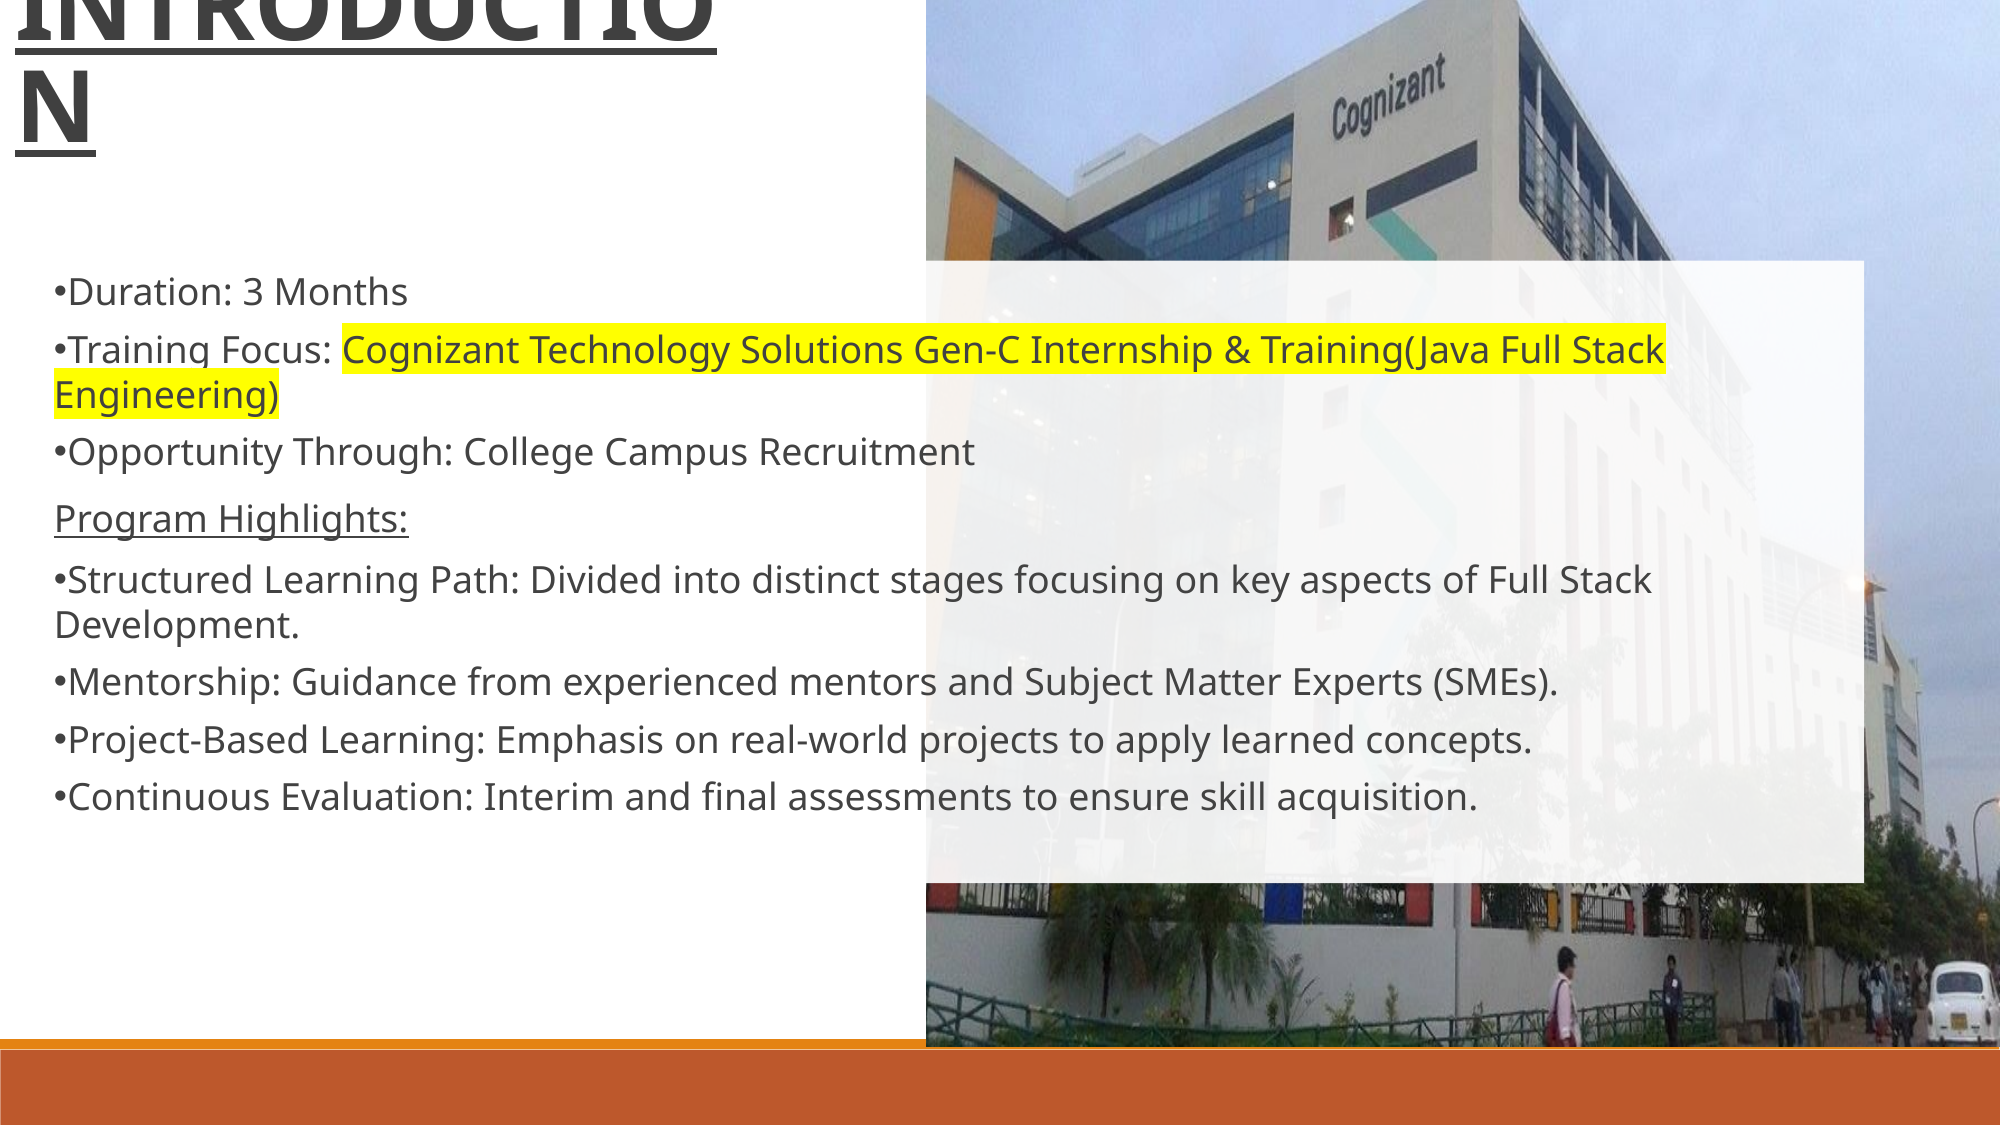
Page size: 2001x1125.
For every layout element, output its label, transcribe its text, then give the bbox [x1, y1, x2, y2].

text_box Duration: 3 Months Training Focus: Cognizant Technology Solutions Gen-C Internship & Training(Java Full Stack Engineering) Opportunity Through: College Campus Recruitment Program Highlights: Structured Learning Path: Divided into distinct stages focusing on key aspects of Full Stack Development. Mentorship: Guidance from experienced mentors and Subject Matter Experts (SMEs). Project-Based Learning: Emphasis on real-world projects to apply learned concepts. Continuous Evaluation: Interim and final assessments to ensure skill acquisition. [39, 260, 923, 884]
title INTRODUCTION [0, 0, 774, 171]
picture [926, 0, 2000, 1047]
